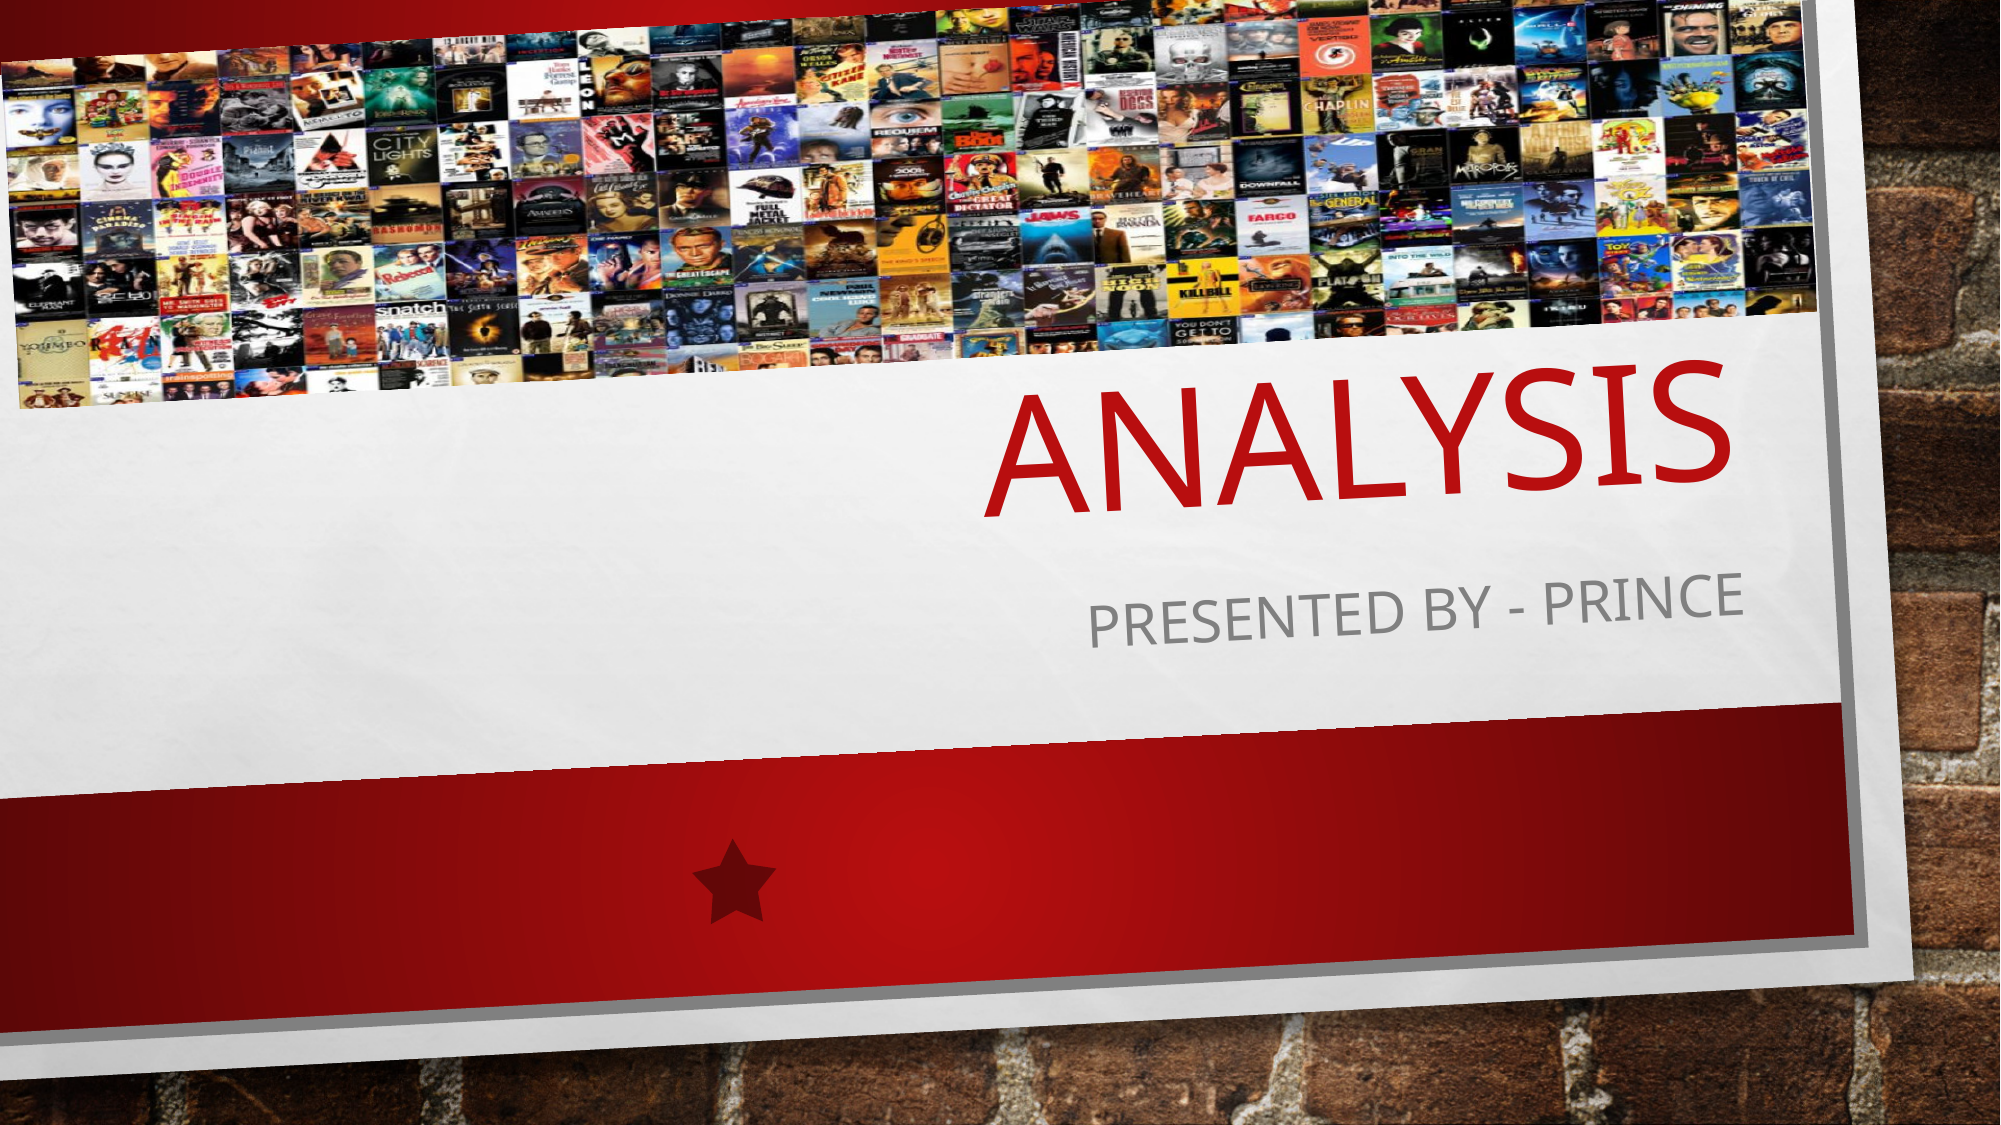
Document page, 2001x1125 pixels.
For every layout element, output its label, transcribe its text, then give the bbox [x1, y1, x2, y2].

title IMDB MOVIE ANALYSIS [148, 361, 1758, 605]
subtitle PRESENTED BY - PRINCE [159, 533, 1763, 708]
picture [0, 0, 2000, 1125]
picture [2, 0, 1816, 409]
